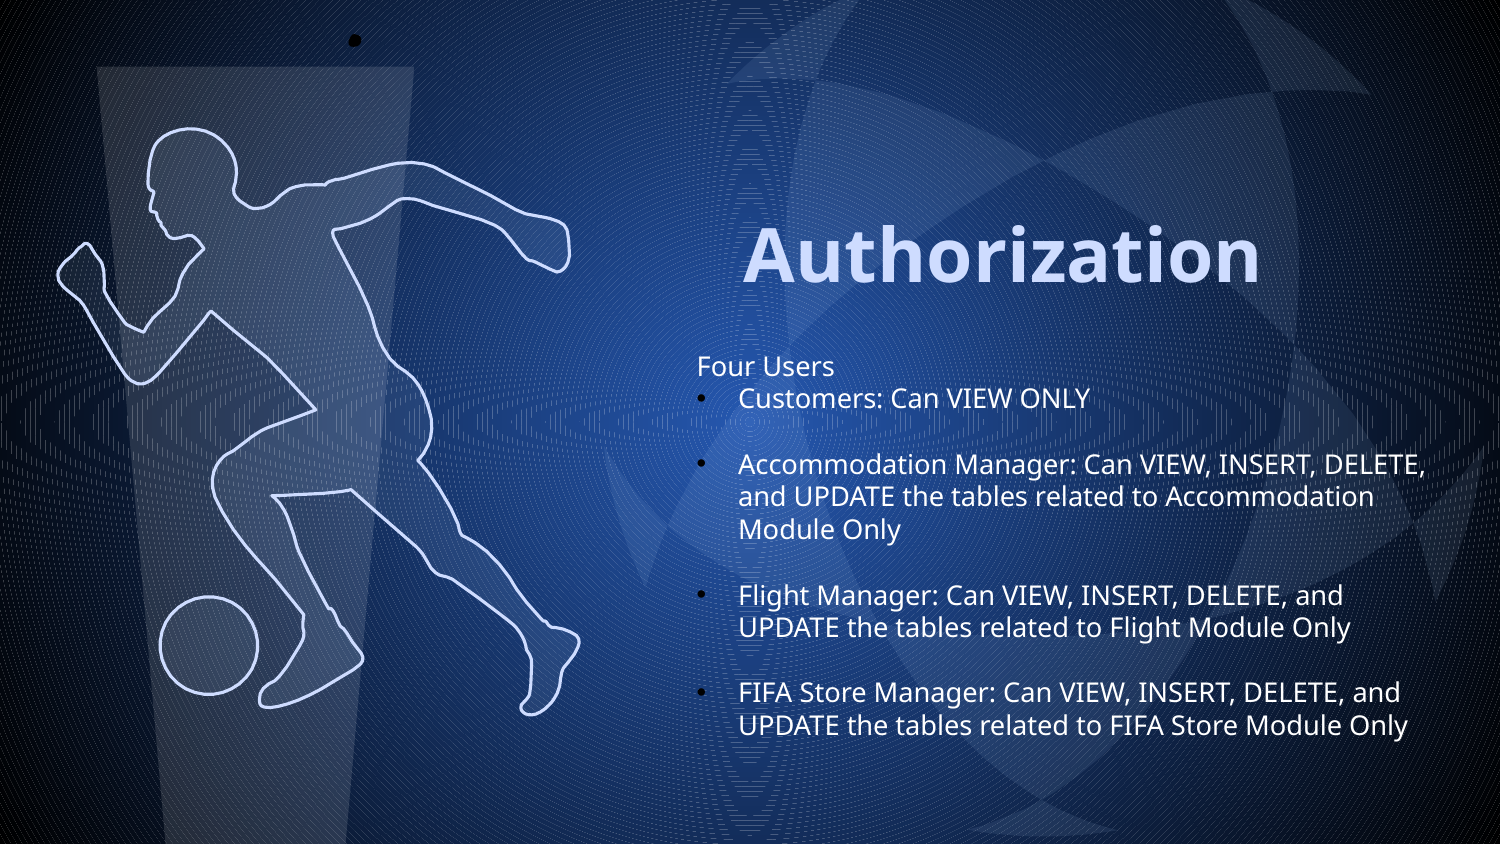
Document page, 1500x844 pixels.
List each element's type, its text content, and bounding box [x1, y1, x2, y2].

text_box [348, 34, 362, 47]
subtitle Four Users Customers: Can VIEW ONLY Accommodation Manager: Can VIEW, INSERT, DELETE, and UPDATE the tables related to Accommodation Module Only Flight Manager: Can VIEW, INSERT, DELETE, and UPDATE the tables related to Flight Module Only FIFA Store Manager: Can VIEW, INSERT, DELETE, and UPDATE the tables related to FIFA Store Module Only [681, 334, 1467, 760]
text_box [57, 128, 580, 716]
title Authorization [729, 218, 1296, 313]
